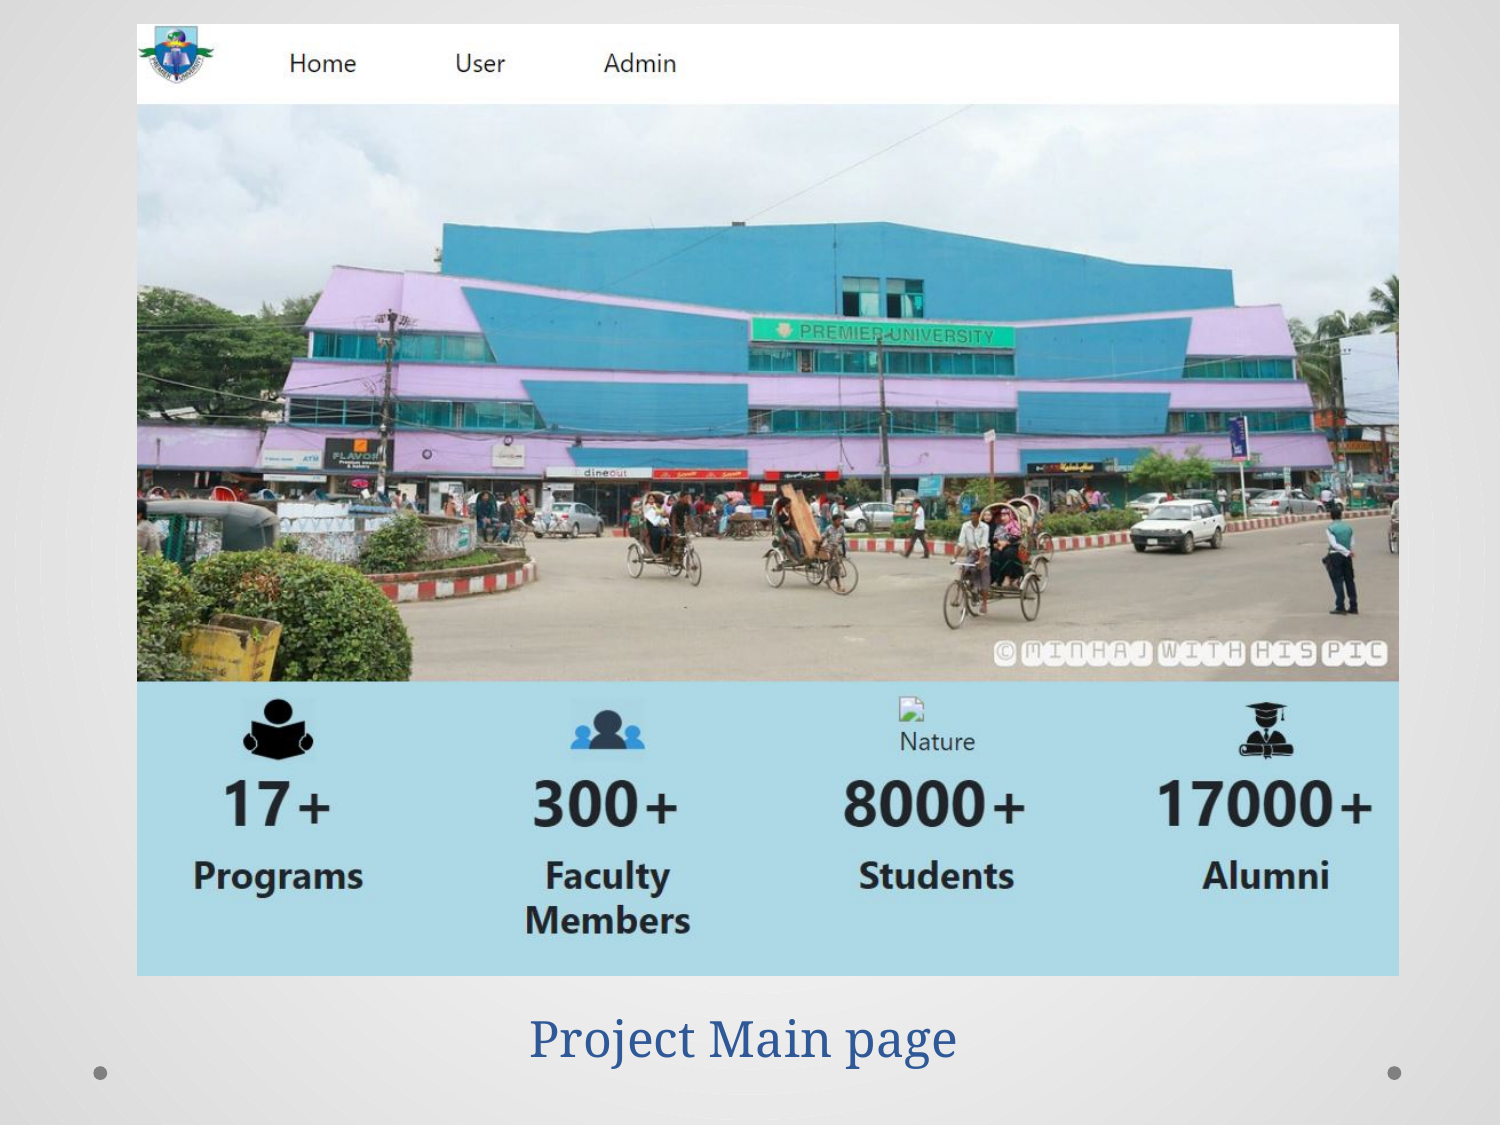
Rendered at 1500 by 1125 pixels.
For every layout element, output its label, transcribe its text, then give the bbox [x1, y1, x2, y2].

picture [137, 24, 1400, 976]
title Project Main page [112, 99, 1375, 1075]
